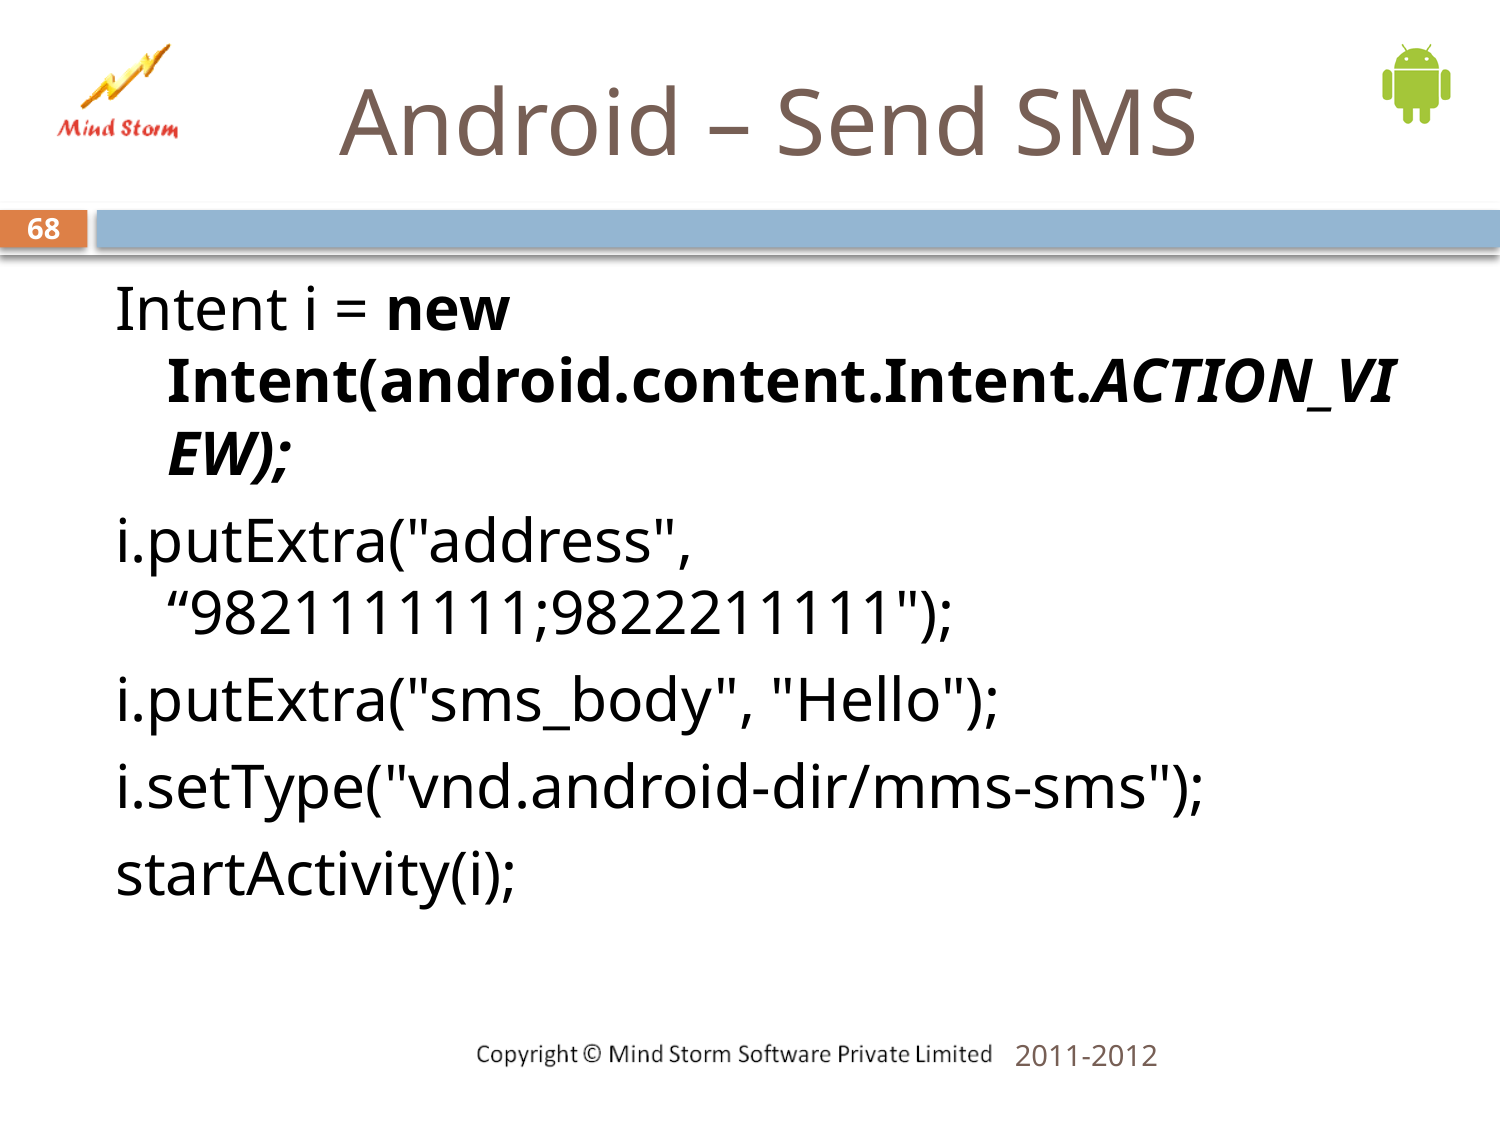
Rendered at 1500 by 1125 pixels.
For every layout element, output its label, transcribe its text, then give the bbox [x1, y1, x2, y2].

picture [1438, 37, 1454, 131]
slide_number 2011-2012 [999, 1025, 1438, 1085]
picture [37, 37, 100, 150]
slide_number 68 [0, 209, 88, 250]
title Android – Send SMS [100, 37, 1438, 200]
list Intent i = new Intent(android.content.Intent.ACTION_VIEW); i.putExtra("address", “9821111111;9822211111"); i.putExtra("sms_body", "Hello"); i.setType("vnd.android-dir/mms-sms"); startActivity(i); [100, 262, 1438, 1000]
picture [474, 1037, 999, 1072]
